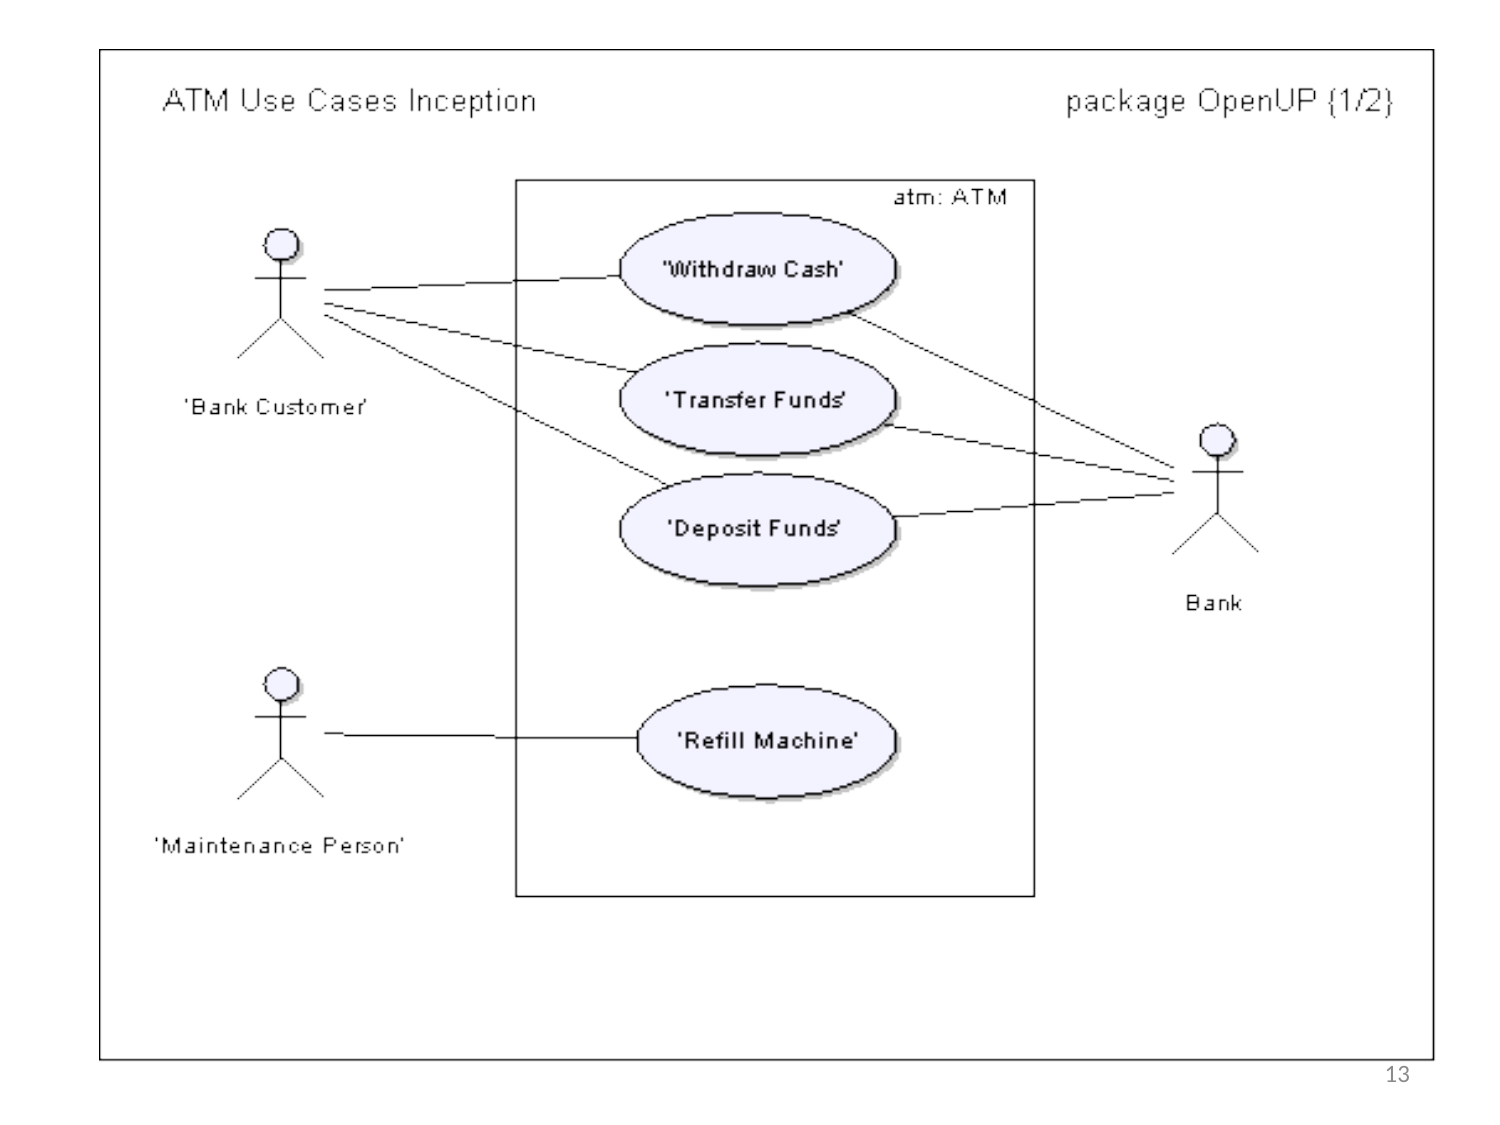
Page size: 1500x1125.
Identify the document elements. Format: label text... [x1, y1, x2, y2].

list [99, 49, 1438, 1064]
slide_number 13 [1074, 1072, 1425, 1103]
